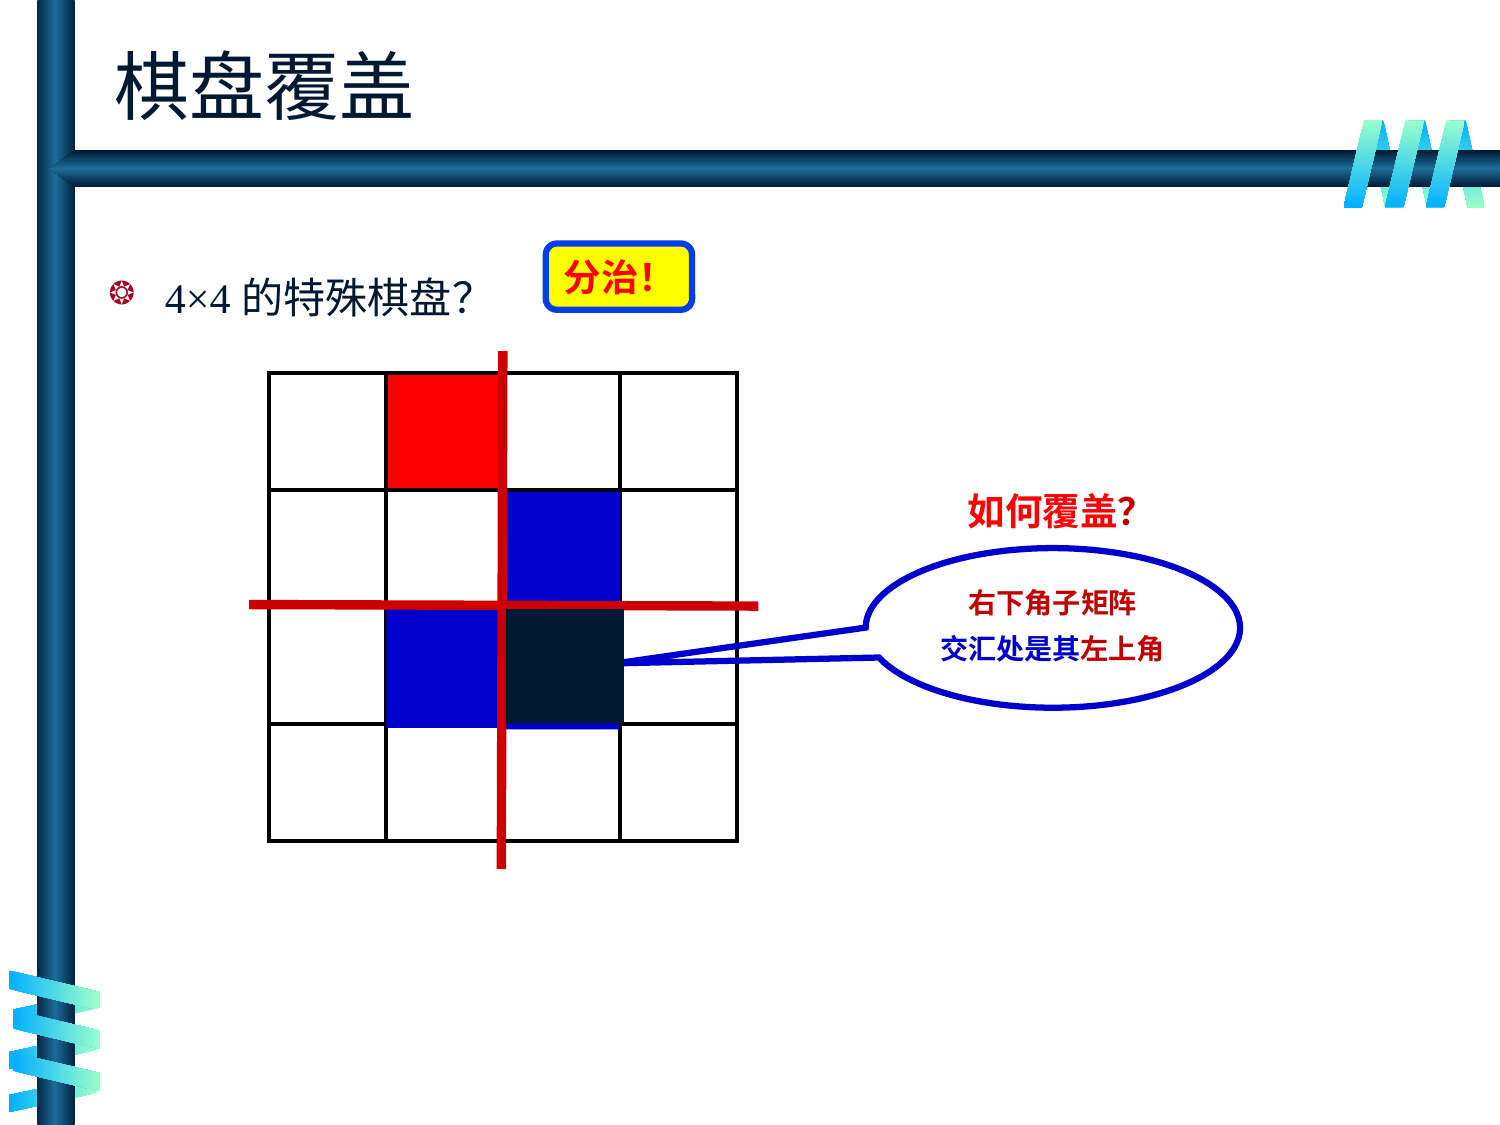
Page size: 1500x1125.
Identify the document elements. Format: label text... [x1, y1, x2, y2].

title 棋盘覆盖 [99, 24, 1475, 138]
text_box 如何覆盖？ [907, 459, 1178, 548]
list 4×4的特殊棋盘？ [93, 233, 1116, 865]
text_box 分治！ [545, 243, 693, 310]
text_box 右下角子矩阵 交汇处是其左上角 [759, 548, 1241, 708]
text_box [249, 350, 759, 870]
